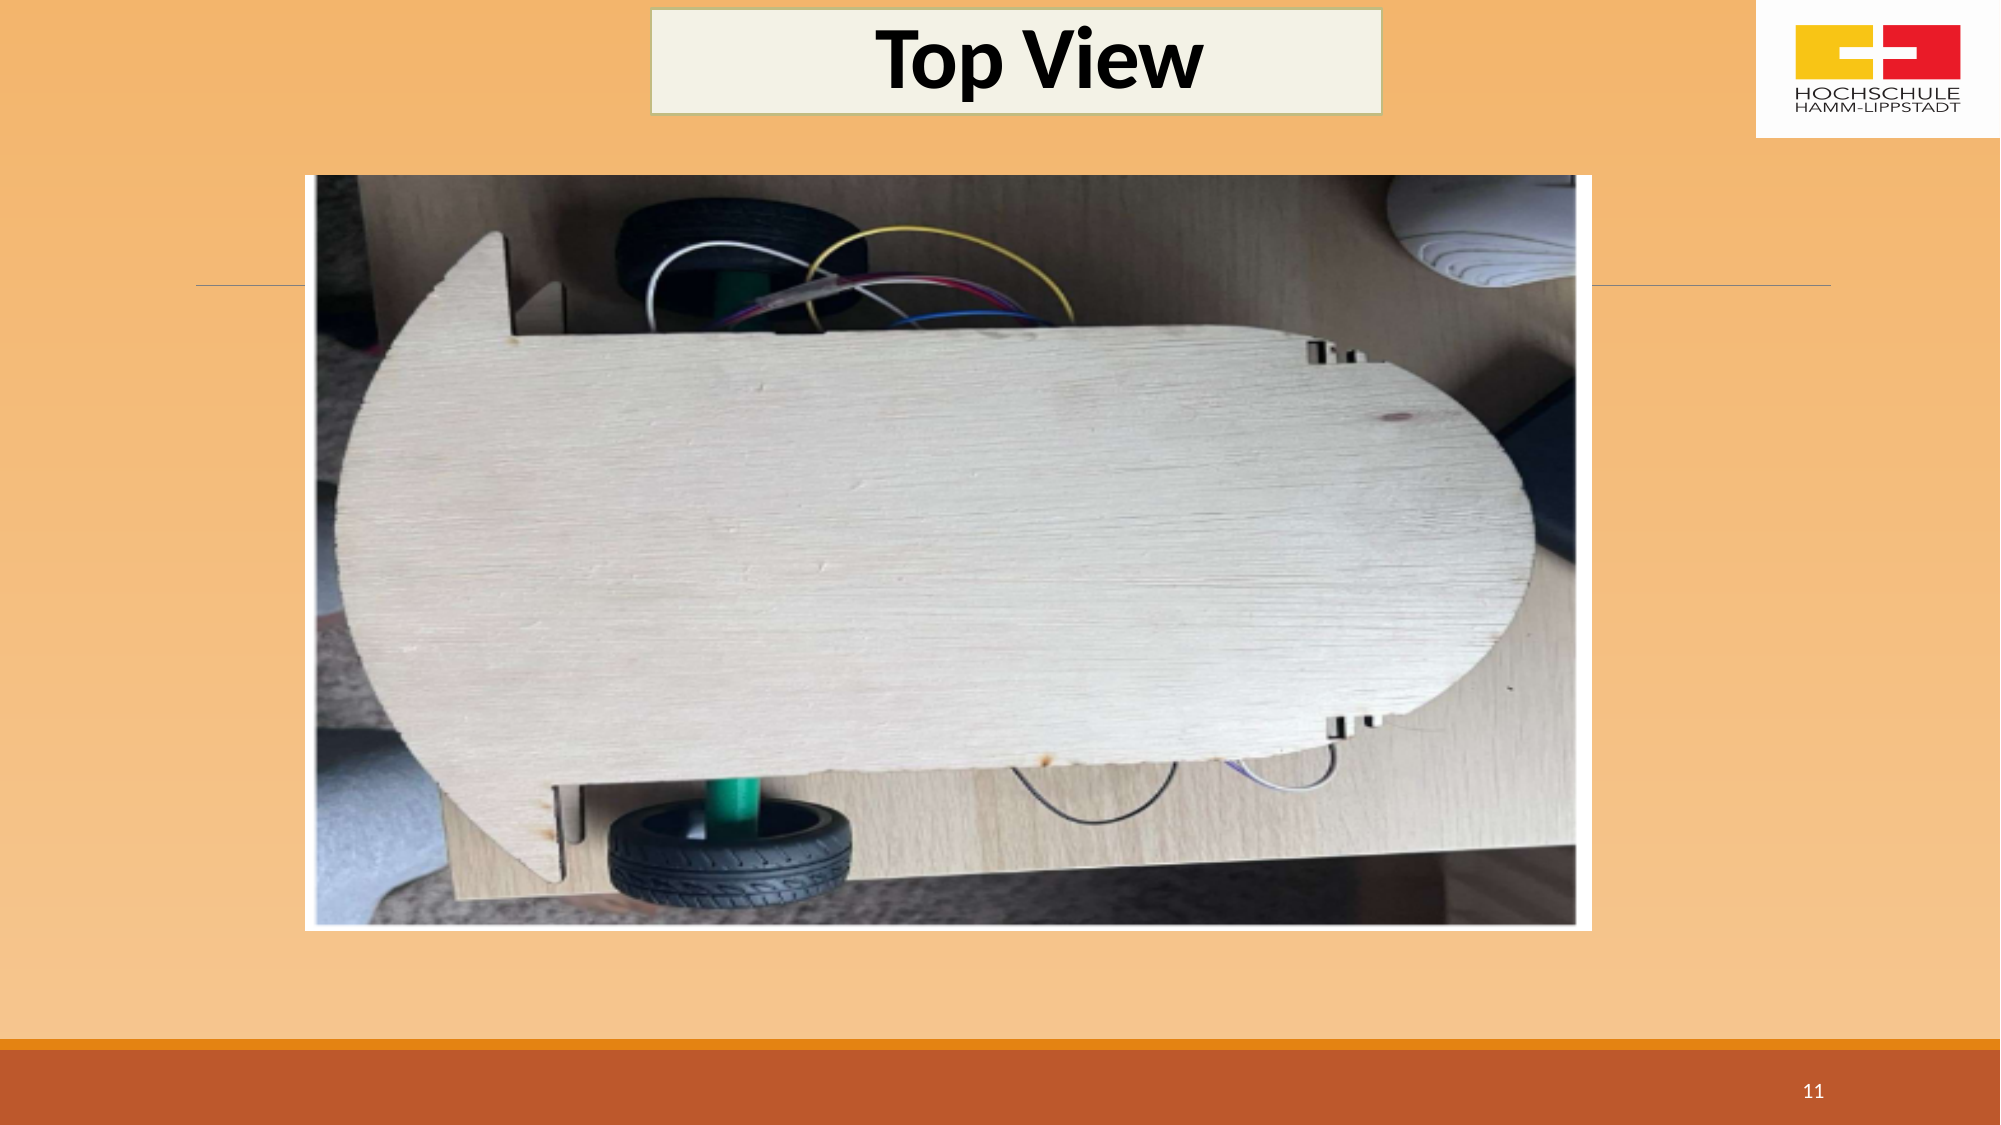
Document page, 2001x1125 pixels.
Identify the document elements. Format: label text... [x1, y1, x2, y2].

title Top View [650, 7, 1383, 116]
slide_number 11 [1624, 1059, 1840, 1120]
picture [304, 175, 1593, 932]
picture [1756, 0, 2000, 138]
